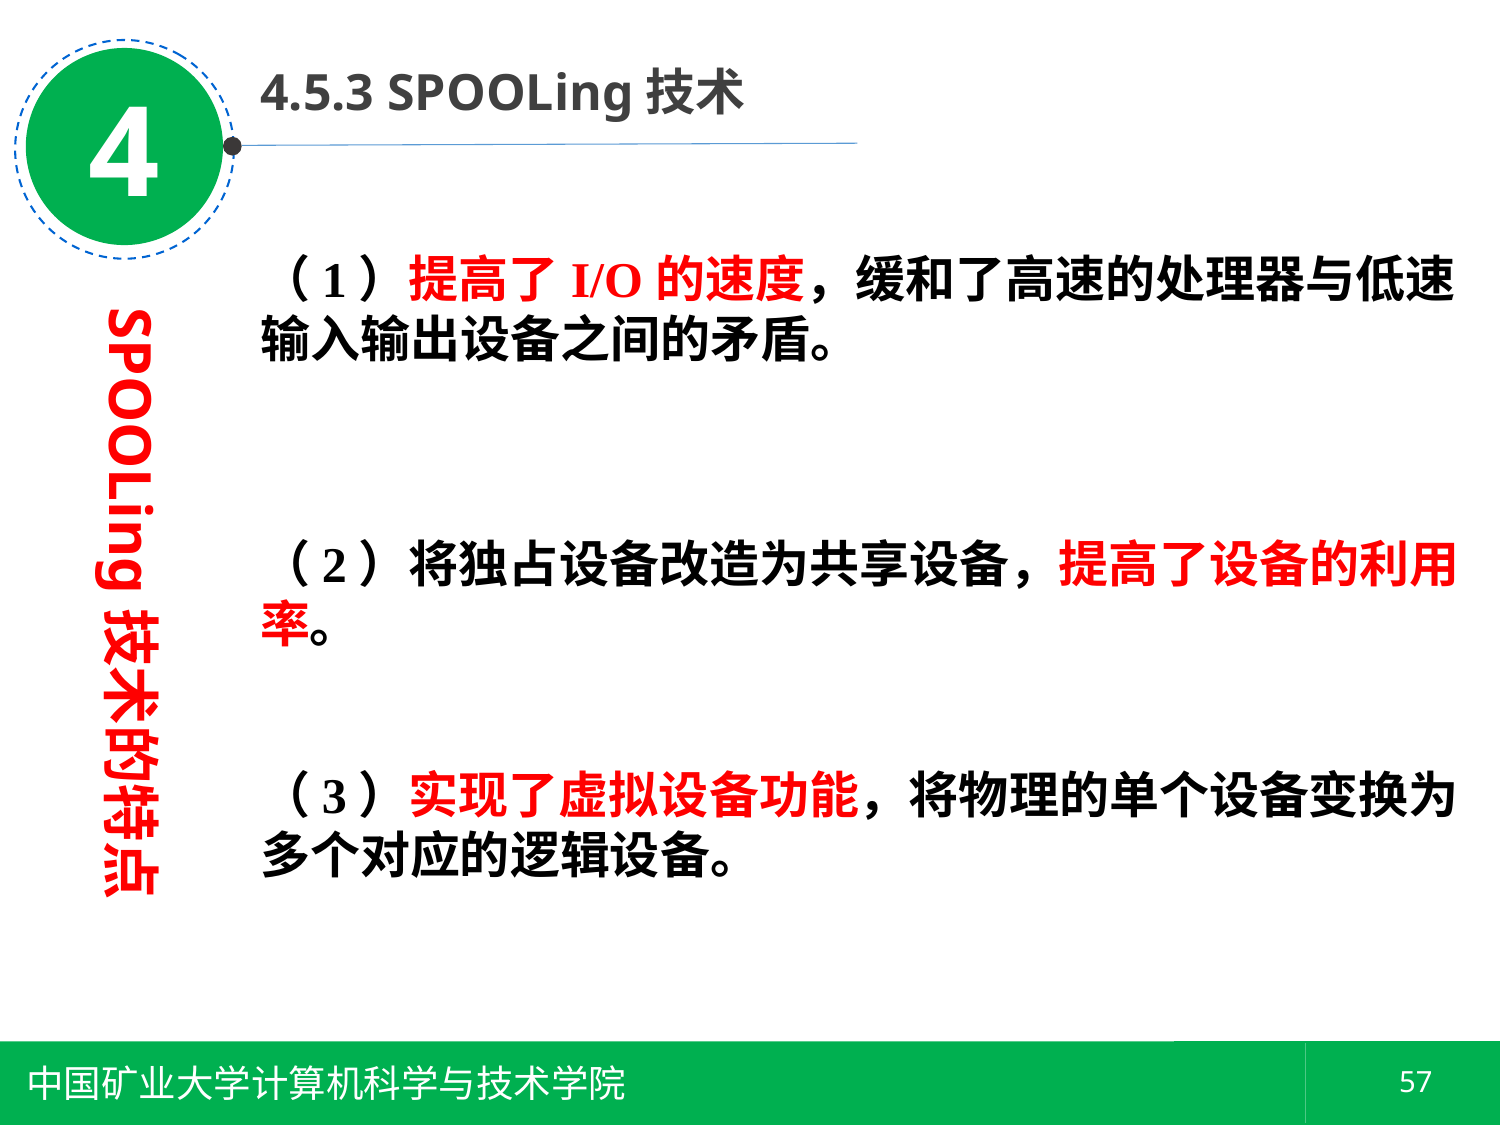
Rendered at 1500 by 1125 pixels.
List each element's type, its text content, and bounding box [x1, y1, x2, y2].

text_box 4.5.3 SPOOLing技术 [219, 53, 1332, 129]
text_box [224, 135, 243, 157]
text_box （1）提高了I/O的速度，缓和了高速的处理器与低速输入输出设备之间的矛盾。 [245, 239, 1500, 376]
text_box （3）实现了虚拟设备功能，将物理的单个设备变换为多个对应的逻辑设备。 [245, 755, 1500, 891]
text_box 4 [24, 46, 225, 247]
text_box [14, 38, 235, 260]
text_box SPOOLing技术的特点 [73, 292, 175, 987]
text_box （2）将独占设备改造为共享设备，提高了设备的利用率。 [245, 524, 1500, 660]
